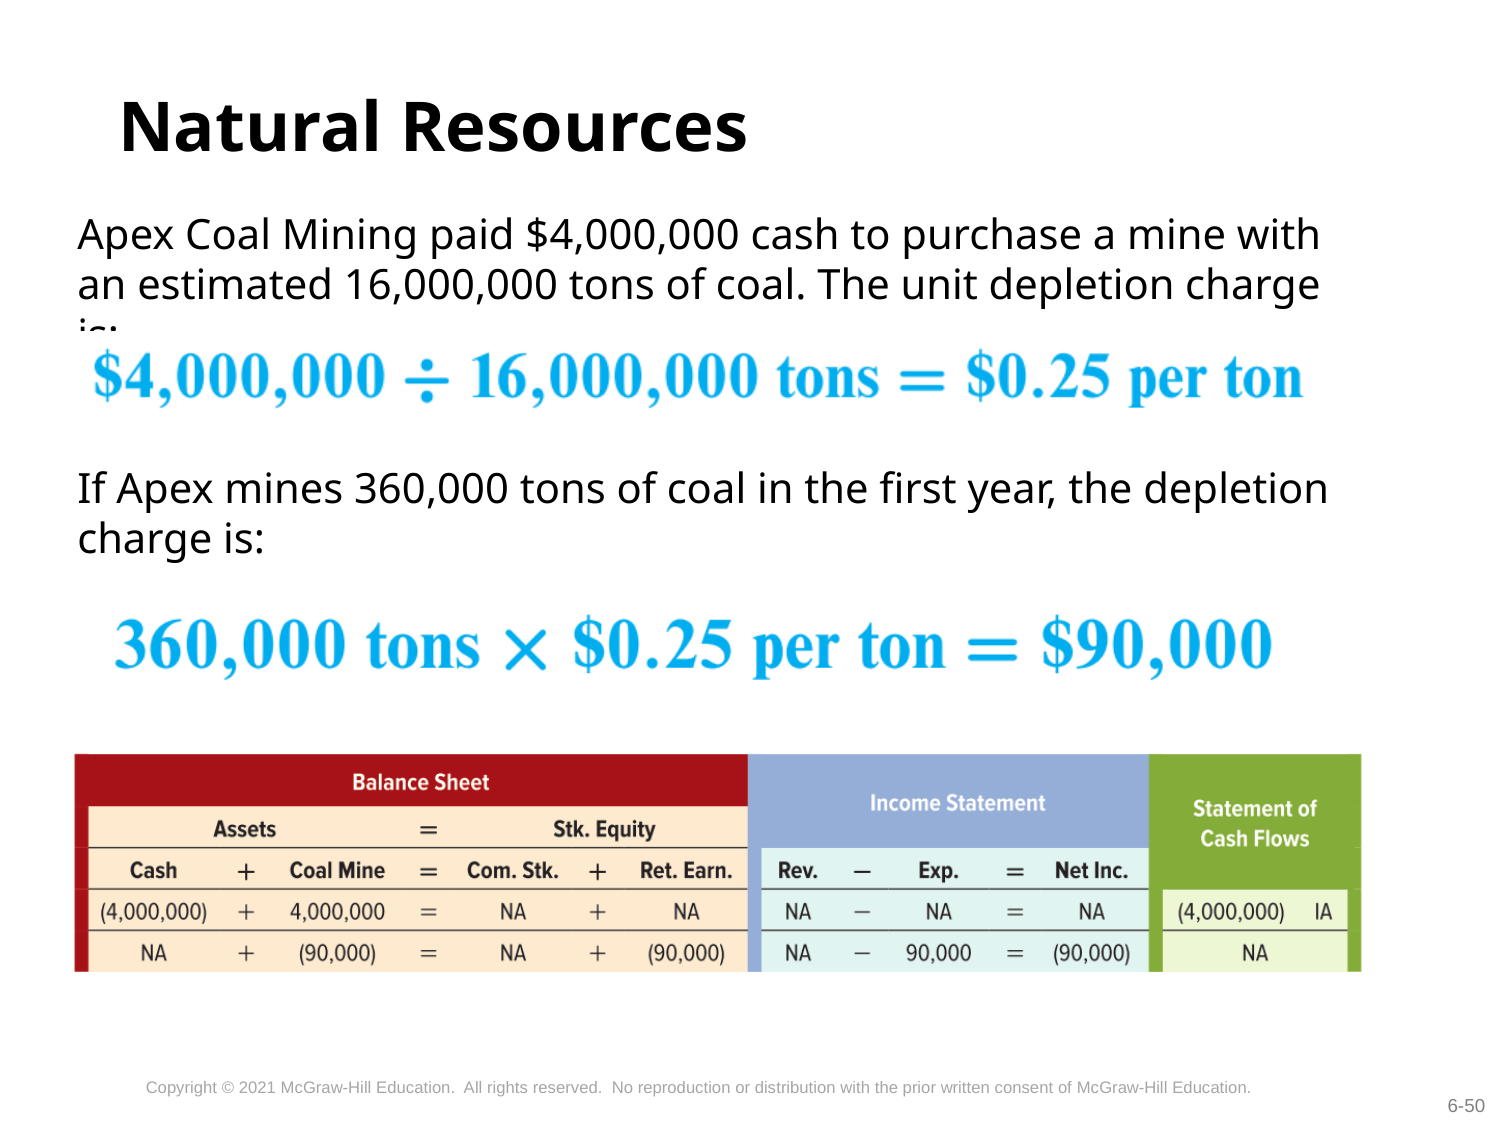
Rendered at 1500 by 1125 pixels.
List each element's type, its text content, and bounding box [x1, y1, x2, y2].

text_box Apex Coal Mining paid $4,000,000 cash to purchase a mine with an estimated 16,000,000 tons of coal. The unit depletion charge is: [62, 200, 1375, 365]
text_box If Apex mines 360,000 tons of coal in the first year, the depletion charge is: [62, 454, 1375, 569]
picture [80, 330, 1314, 423]
title Natural Resources [103, 59, 1397, 200]
picture [101, 596, 1294, 696]
picture [72, 749, 1366, 974]
